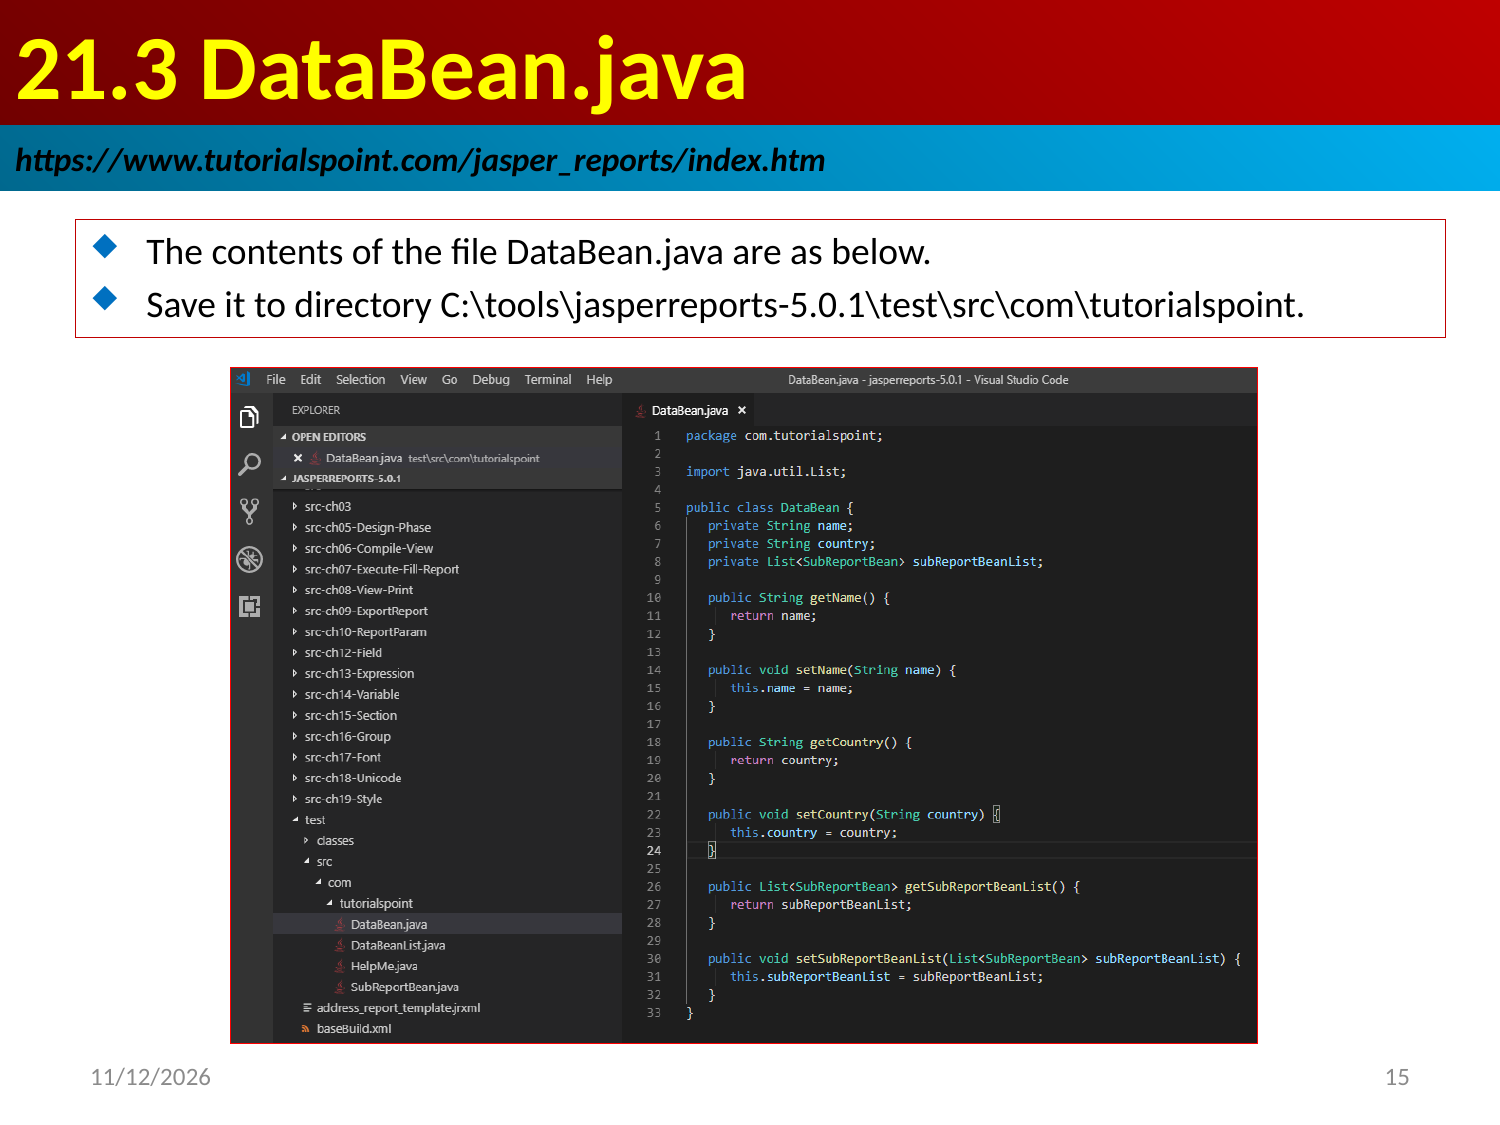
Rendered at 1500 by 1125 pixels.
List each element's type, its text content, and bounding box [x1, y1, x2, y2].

picture [229, 366, 1259, 1044]
slide_number 15 [1074, 1042, 1425, 1109]
title 21.3 DataBean.java [0, 0, 1500, 125]
subtitle The contents of the file DataBean.java are as below. Save it to directory C:\tools\jasperreports-5.0.1\test\src\com\tutorialspoint. [75, 219, 1446, 338]
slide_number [75, 1042, 425, 1109]
text_box https://www.tutorialspoint.com/jasper_reports/index.htm [0, 125, 1500, 191]
